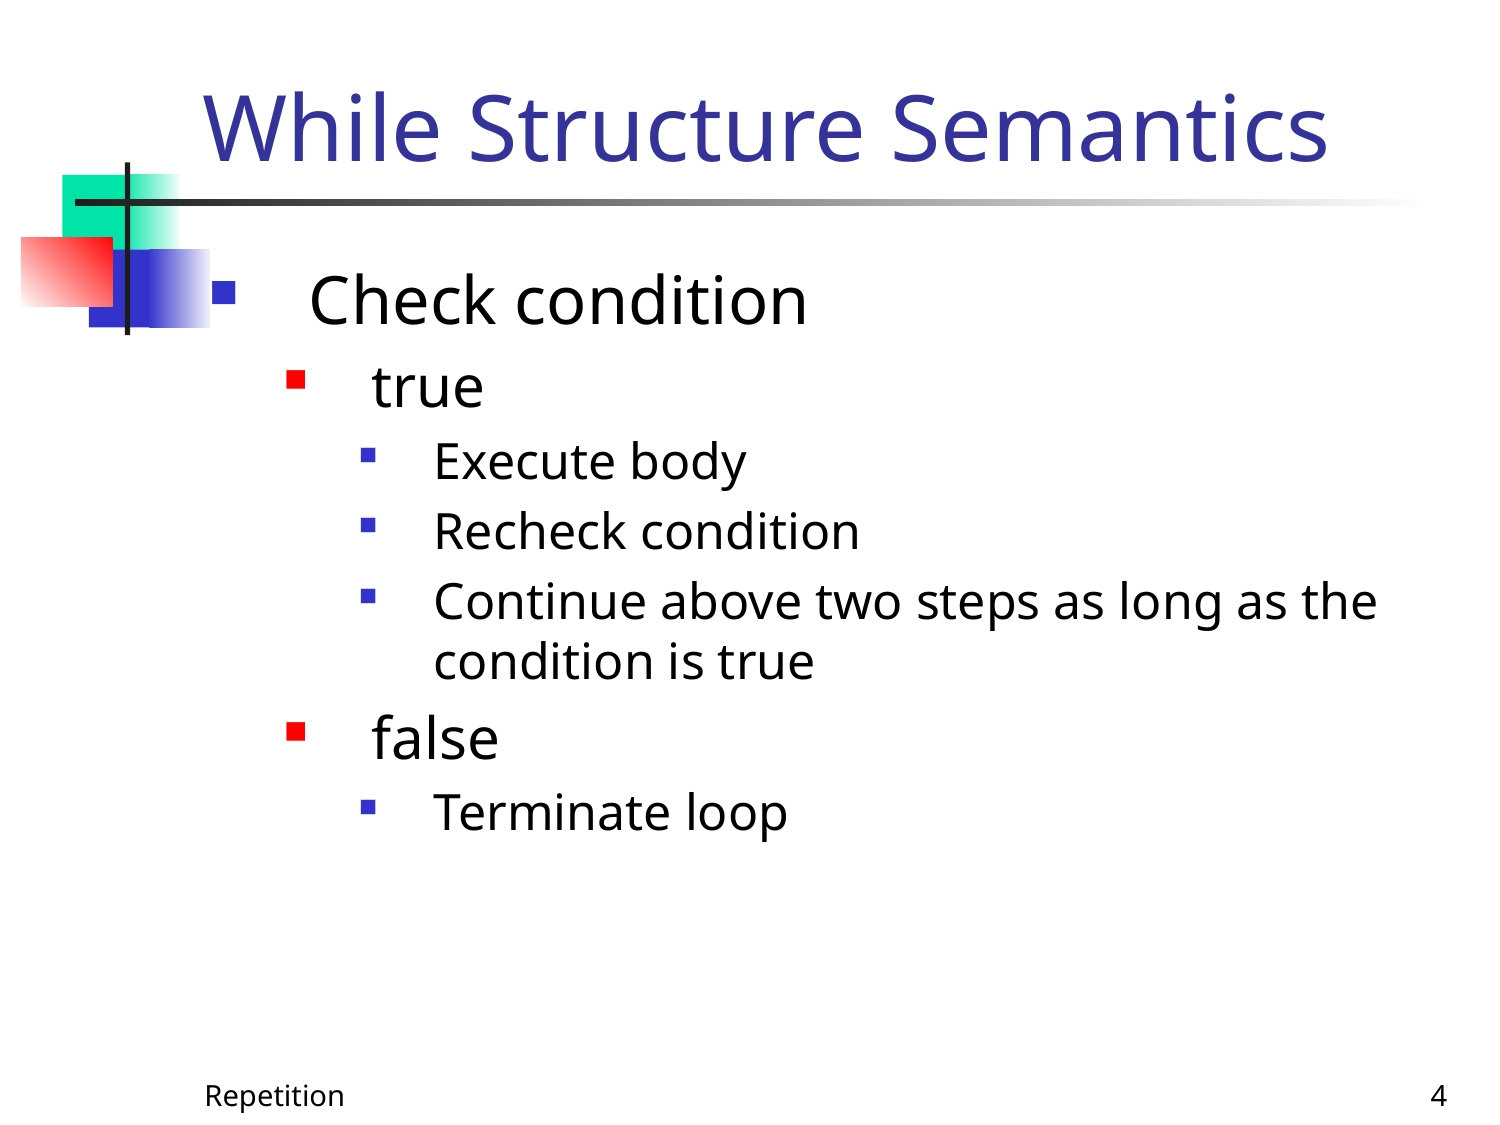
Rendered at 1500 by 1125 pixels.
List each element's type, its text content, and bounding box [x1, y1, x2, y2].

title While Structure Semantics [187, 0, 1467, 188]
footer Repetition [37, 1049, 513, 1125]
slide_number 4 [1149, 1049, 1463, 1125]
list Check condition true Execute body Recheck condition Continue above two steps as long as the condition is true false Terminate loop [193, 249, 1470, 1007]
